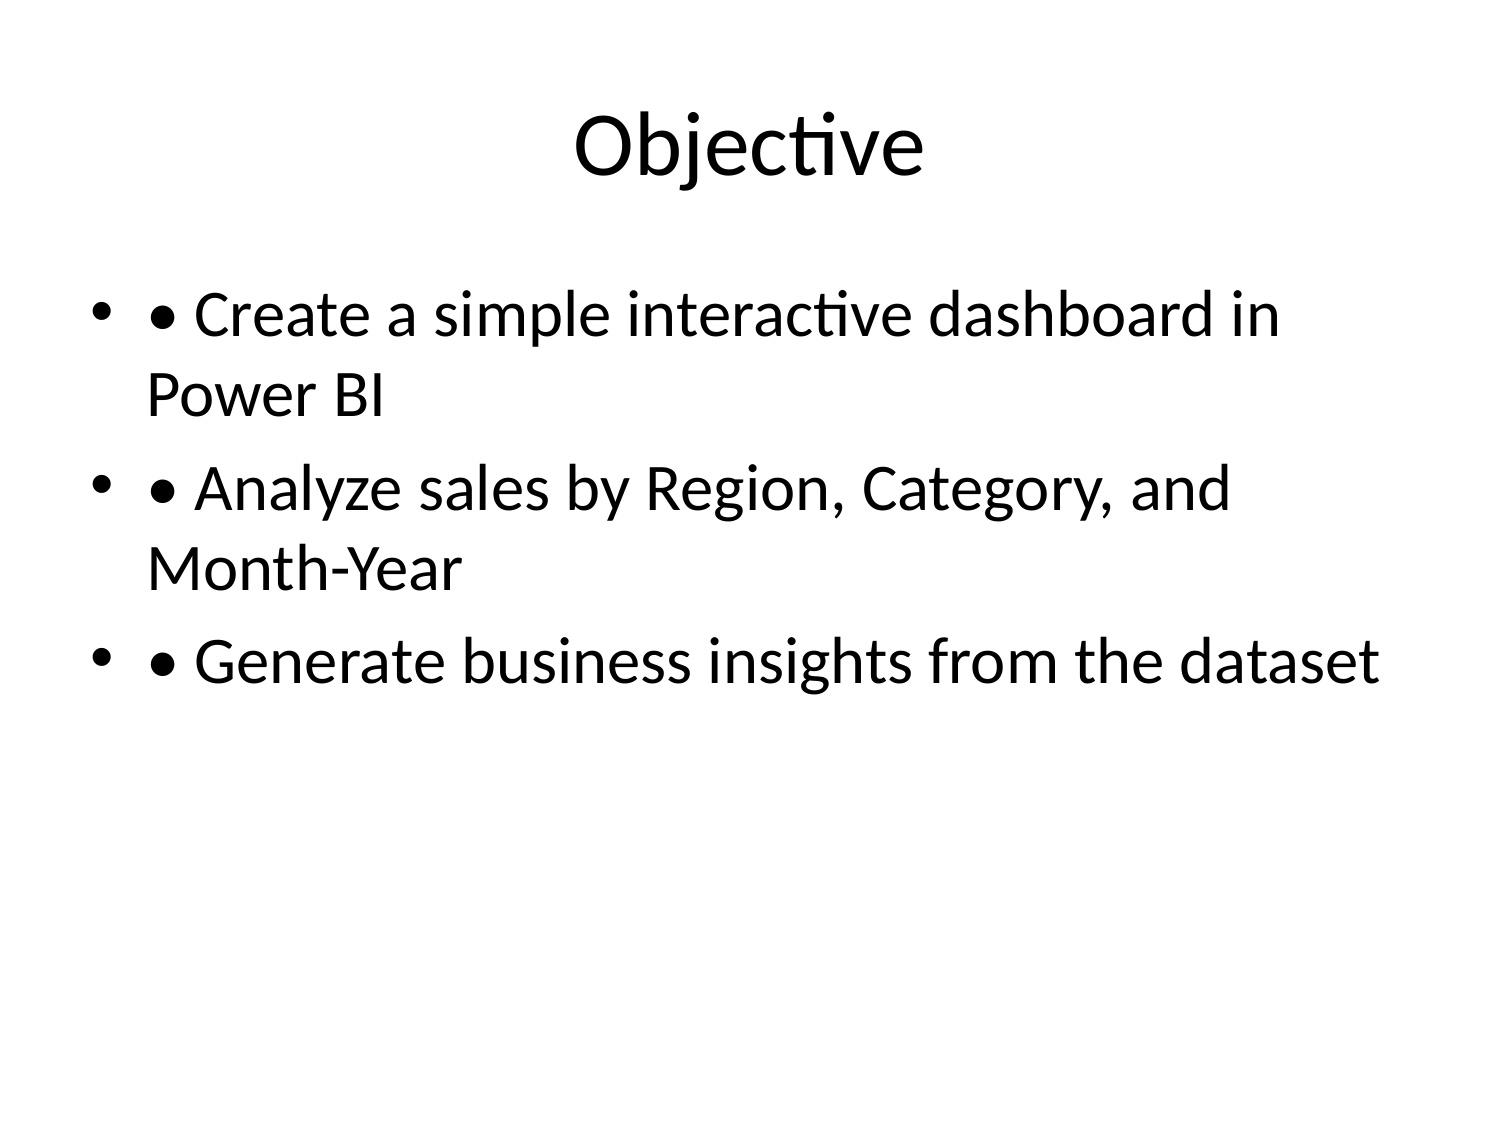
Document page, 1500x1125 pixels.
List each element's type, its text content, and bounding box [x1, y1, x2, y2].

list • Create a simple interactive dashboard in Power BI • Analyze sales by Region, Category, and Month-Year • Generate business insights from the dataset [75, 262, 1425, 1005]
title Objective [75, 45, 1425, 233]
